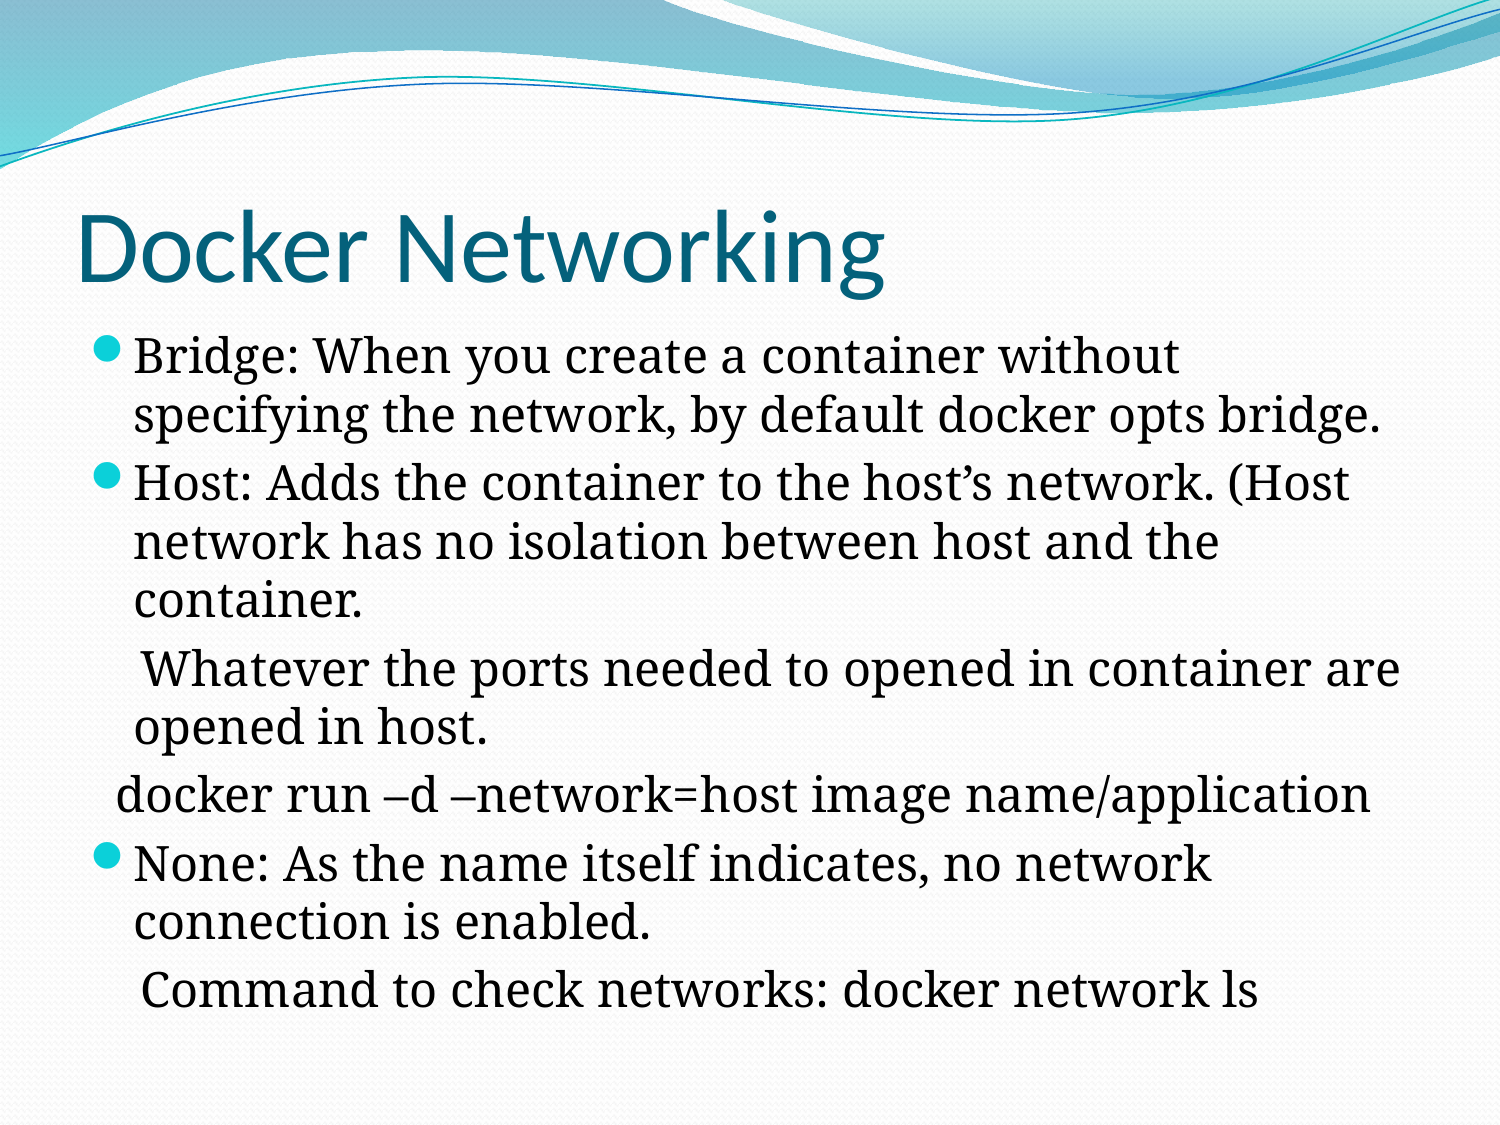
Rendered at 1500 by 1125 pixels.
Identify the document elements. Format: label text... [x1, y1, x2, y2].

list Bridge: When you create a container without specifying the network, by default docker opts bridge. Host: Adds the container to the host’s network. (Host network has no isolation between host and the container. Whatever the ports needed to opened in container are opened in host. docker run –d –network=host image name/application None: As the name itself indicates, no network connection is enabled. Command to check networks: docker network ls [75, 317, 1425, 1038]
title Docker Networking [75, 115, 1425, 303]
